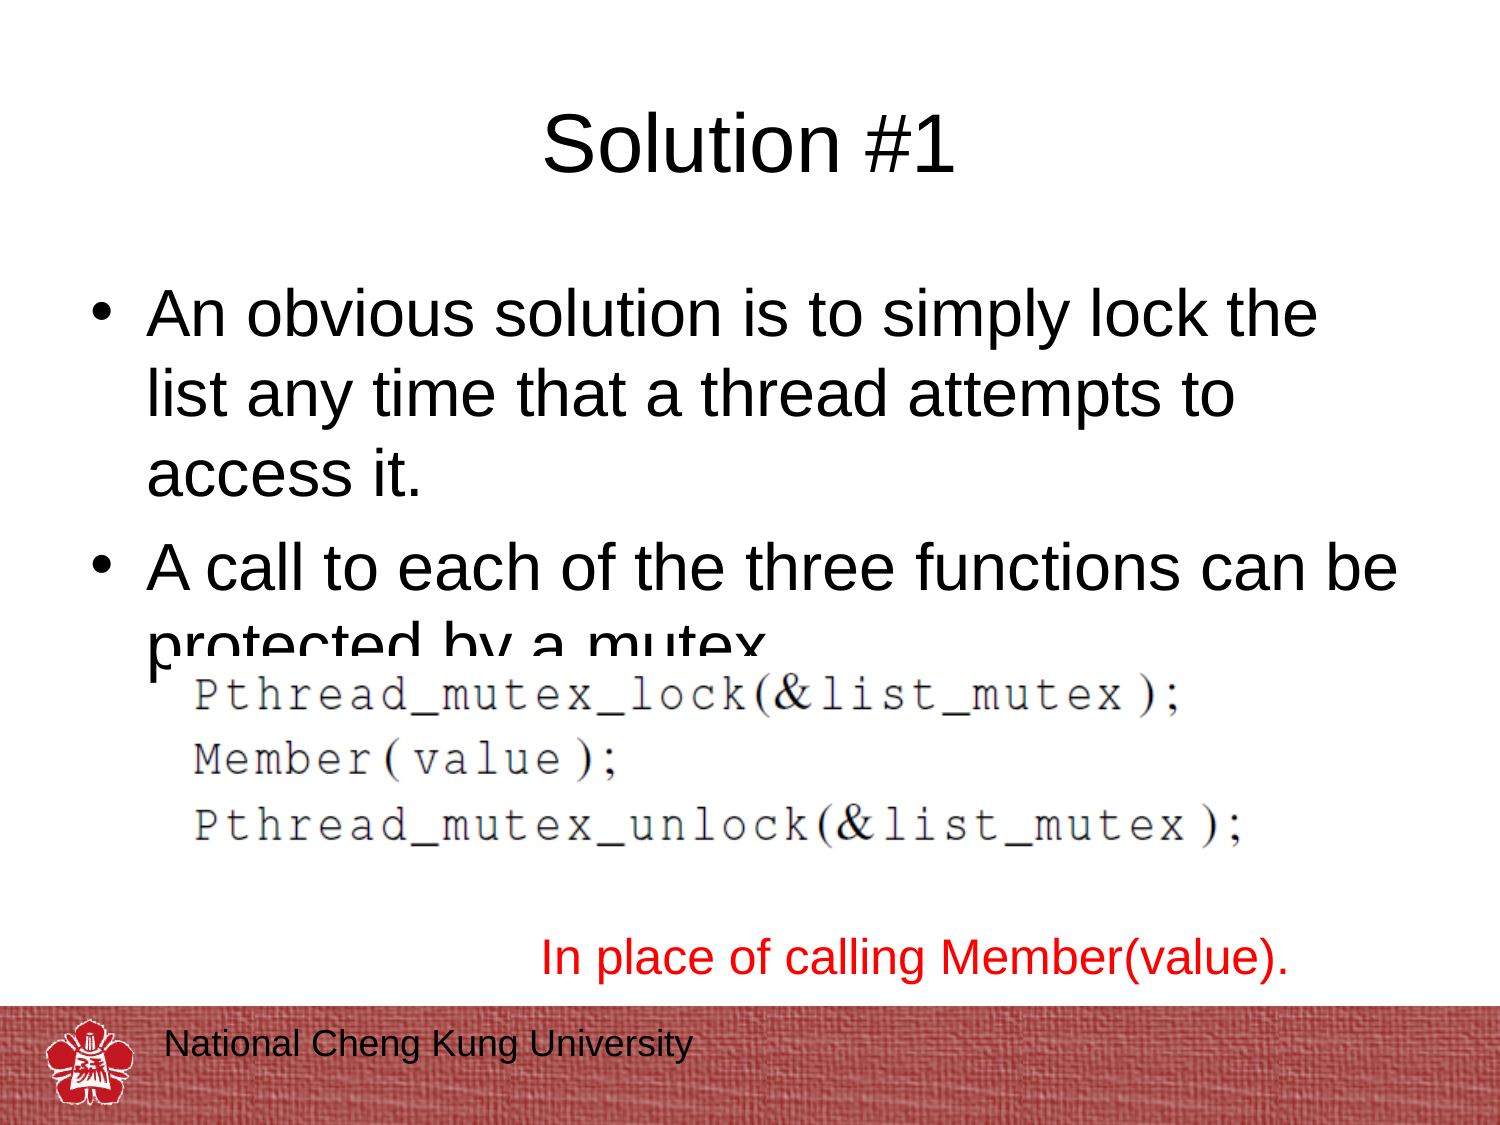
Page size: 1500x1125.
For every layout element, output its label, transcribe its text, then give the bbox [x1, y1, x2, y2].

picture [170, 656, 1262, 859]
text_box In place of calling Member(value). [525, 916, 1406, 992]
picture [29, 1006, 148, 1125]
list An obvious solution is to simply lock the list any time that a thread attempts to access it. A call to each of the three functions can be protected by a mutex. [75, 262, 1425, 988]
title Solution #1 [75, 45, 1425, 233]
